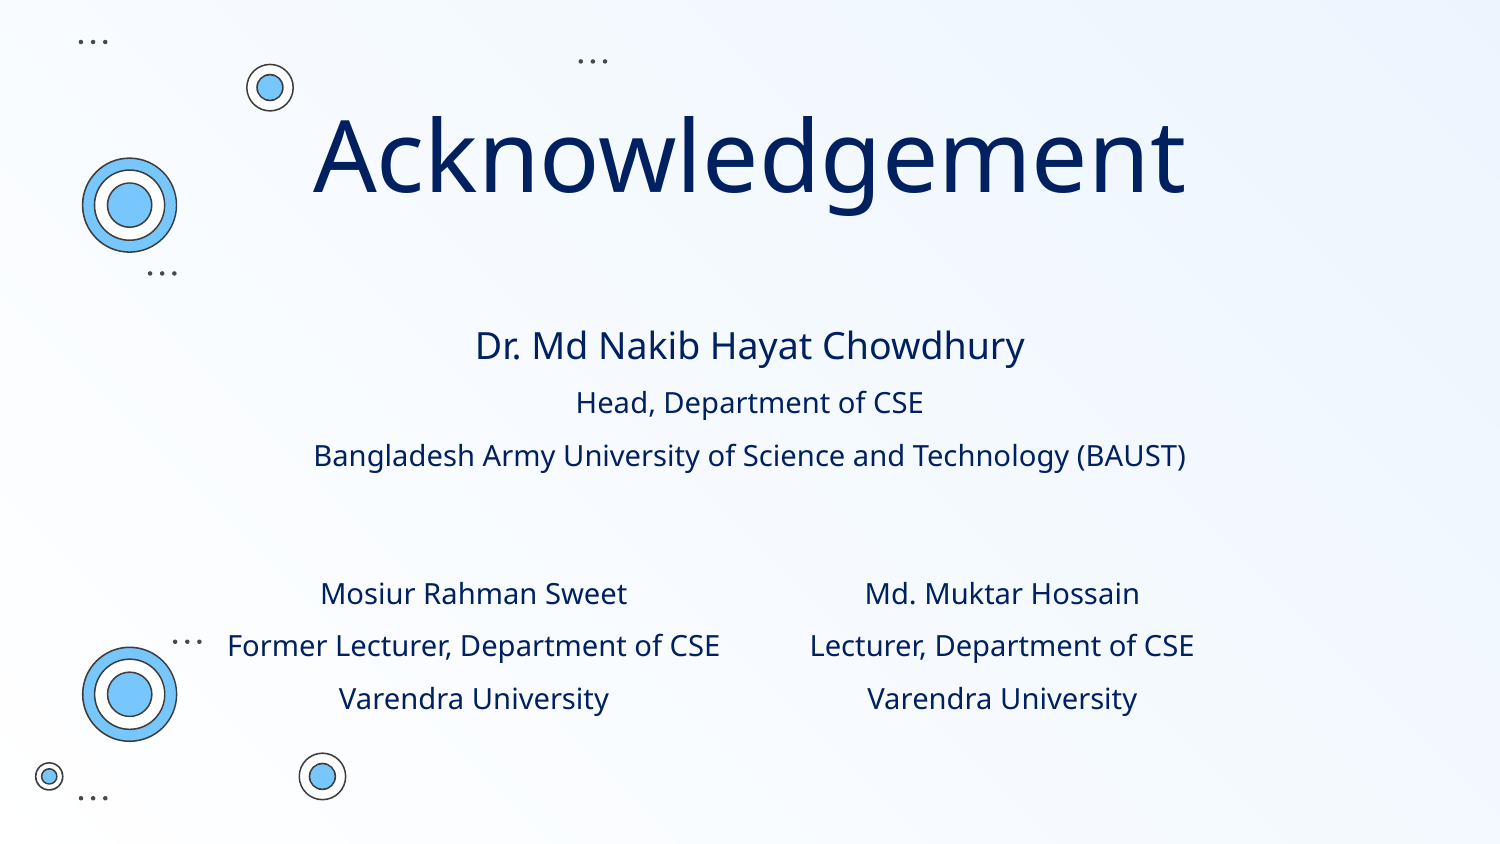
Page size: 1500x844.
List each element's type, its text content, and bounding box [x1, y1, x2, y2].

text_box Dr. Md Nakib Hayat Chowdhury Head, Department of CSE Bangladesh Army University of Science and Technology (BAUST) [298, 292, 1202, 480]
text_box Acknowledgement [191, 77, 1308, 255]
text_box Mosiur Rahman Sweet Former Lecturer, Department of CSE Varendra University [212, 550, 736, 723]
text_box Md. Muktar Hossain Lecturer, Department of CSE Varendra University [794, 550, 1210, 723]
